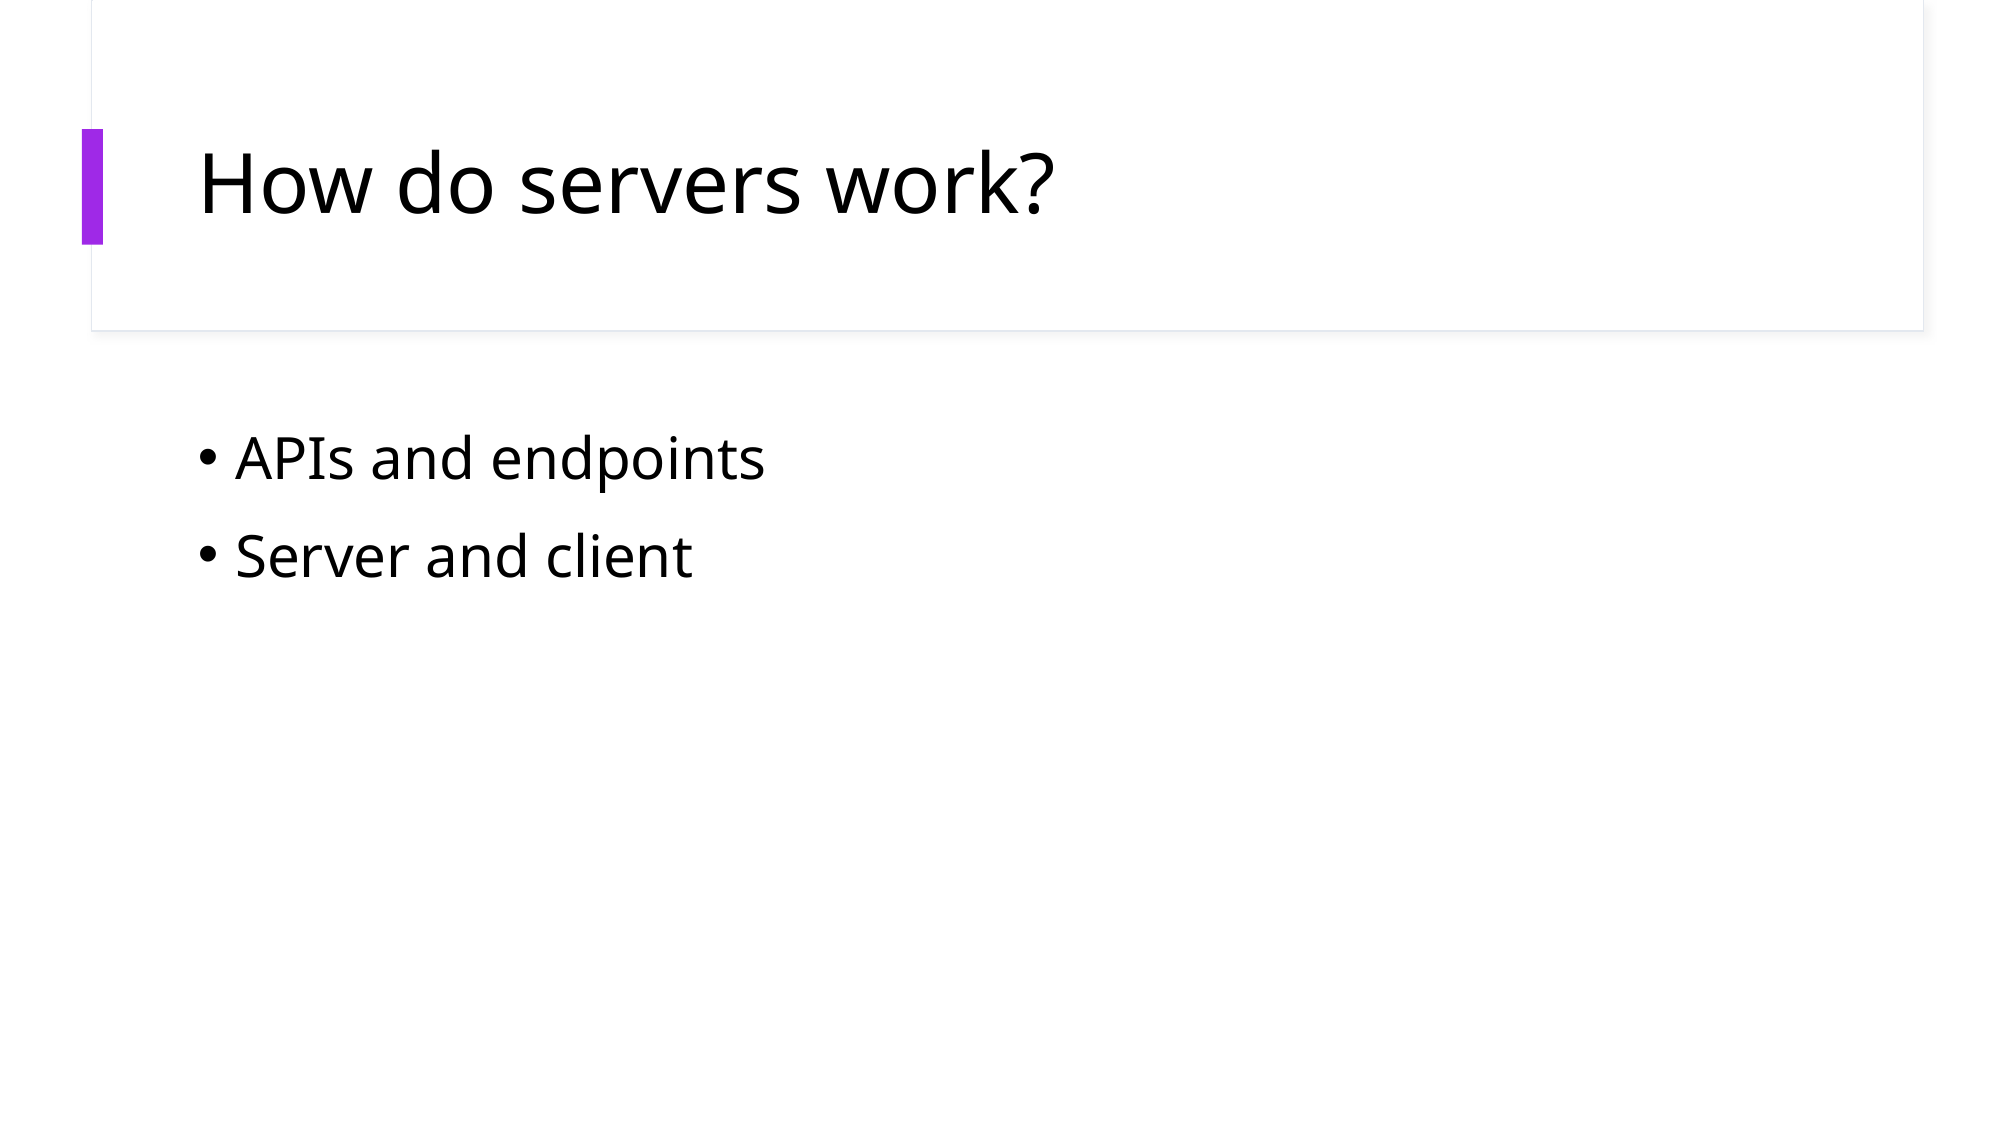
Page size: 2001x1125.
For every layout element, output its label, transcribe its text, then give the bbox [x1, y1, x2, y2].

list APIs and endpoints Server and client [183, 406, 1851, 1013]
title How do servers work? [183, 90, 1851, 284]
